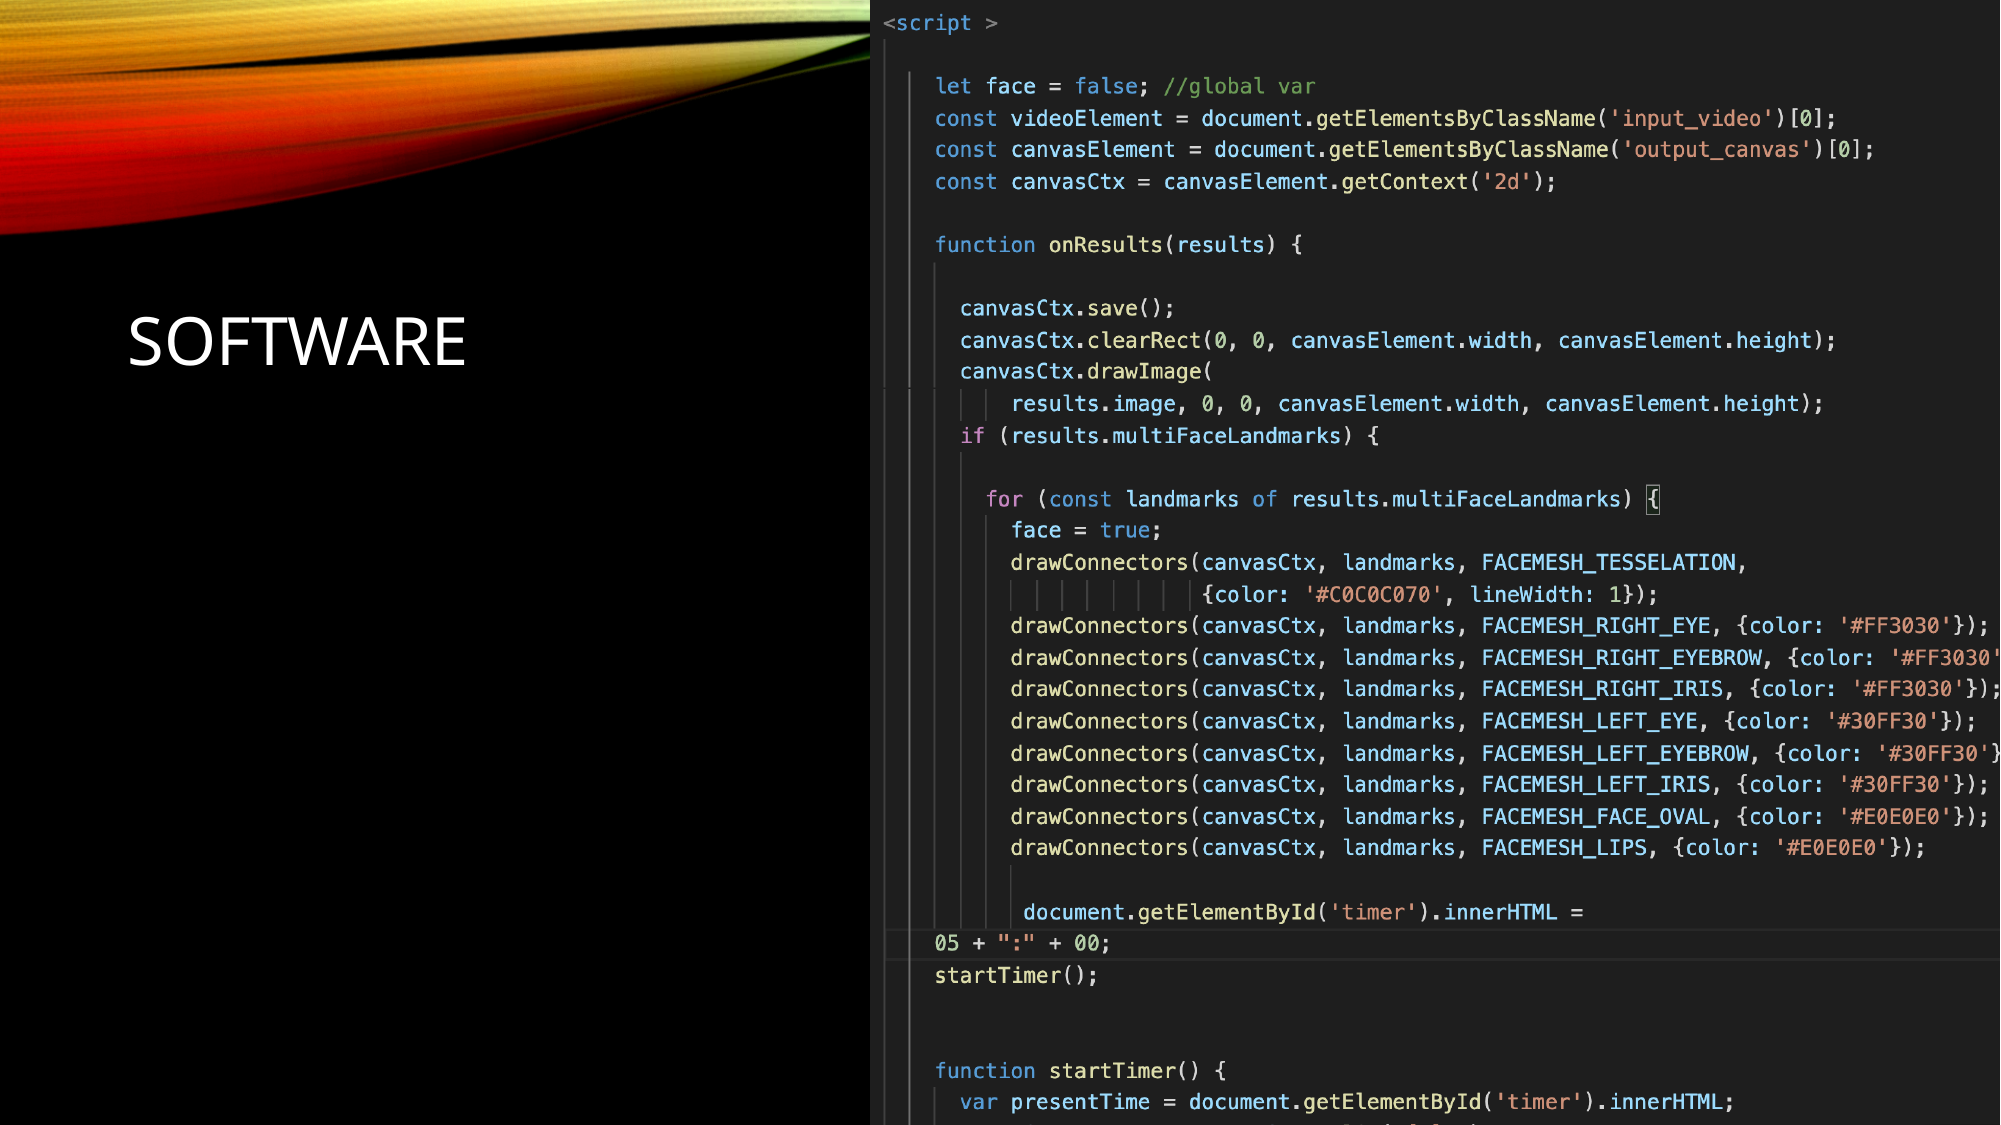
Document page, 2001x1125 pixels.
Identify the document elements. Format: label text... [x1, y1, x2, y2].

picture [0, 0, 2000, 1125]
title Software [112, 125, 765, 388]
